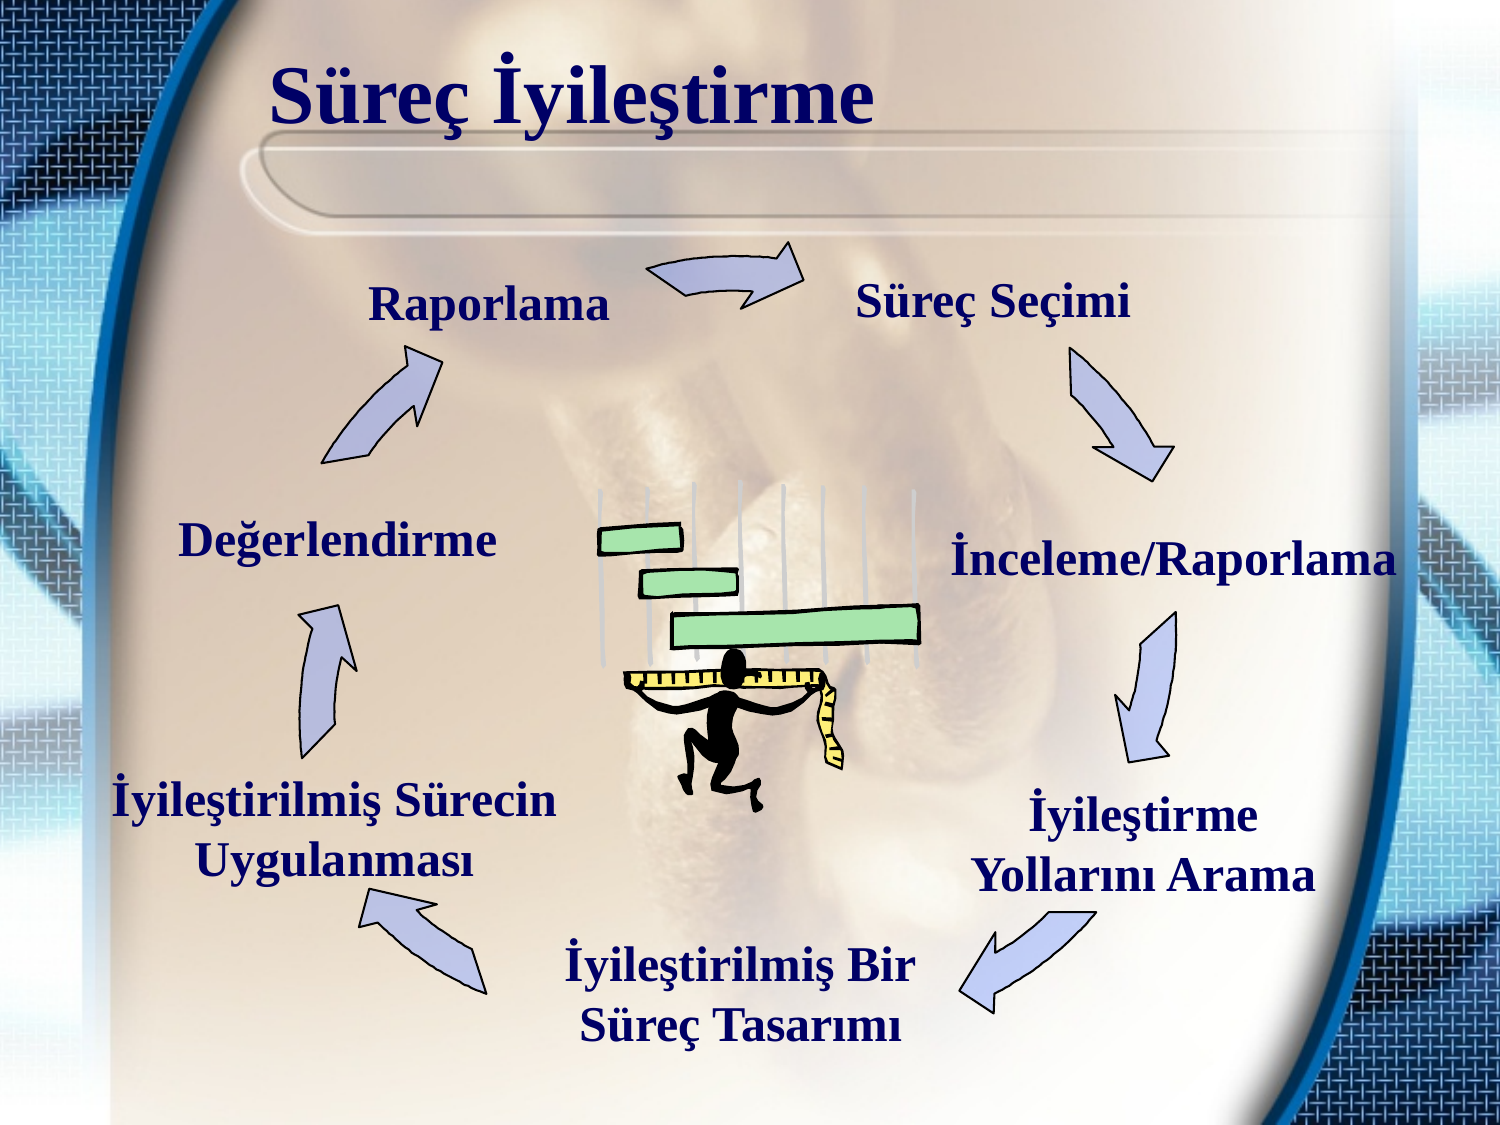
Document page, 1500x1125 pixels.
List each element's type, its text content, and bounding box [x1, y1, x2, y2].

picture [0, 0, 1500, 1125]
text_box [97, 241, 1413, 1059]
title Süreç İyileştirme [253, 31, 1425, 149]
